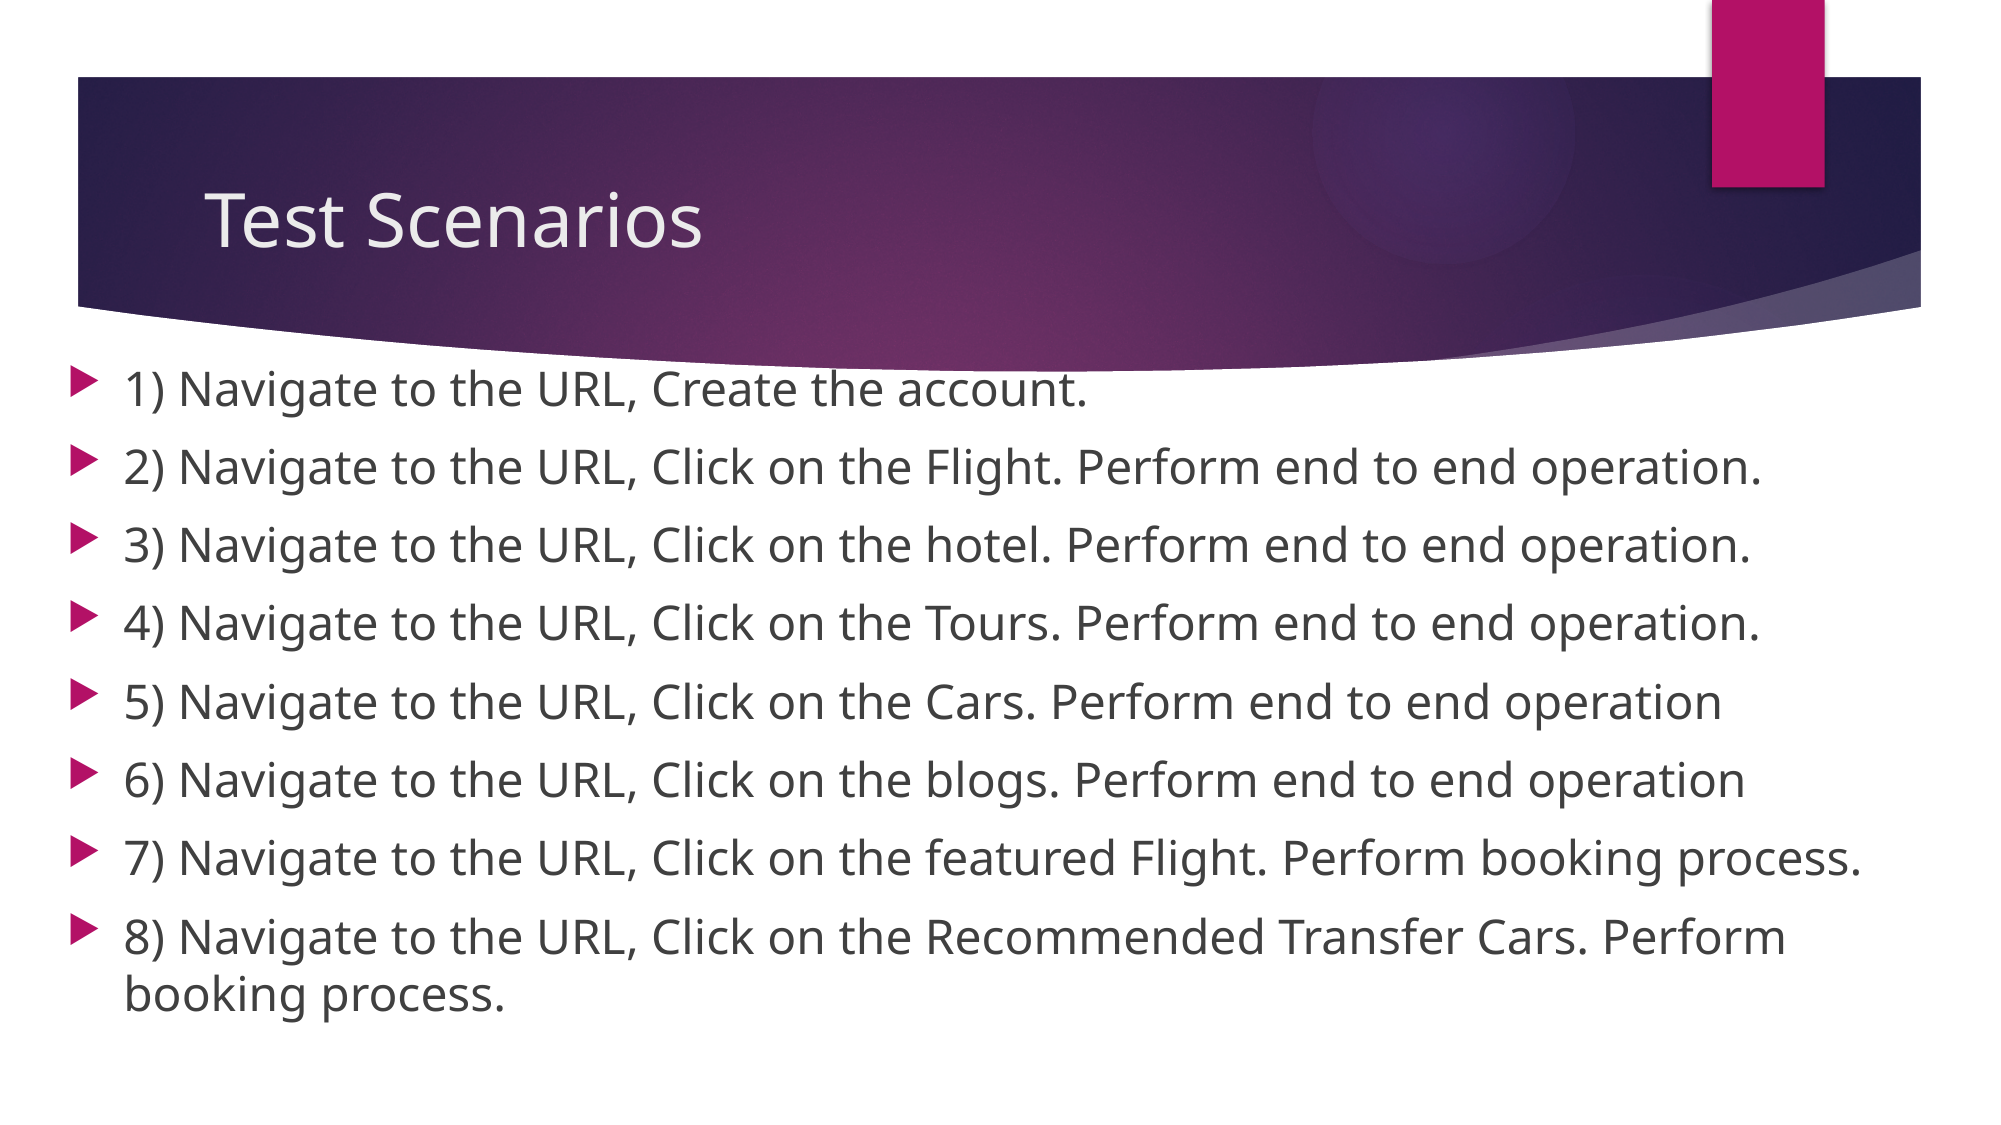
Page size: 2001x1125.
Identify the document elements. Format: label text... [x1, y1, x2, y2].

title Test Scenarios [189, 159, 1627, 276]
list 1) Navigate to the URL, Create the account. 2) Navigate to the URL, Click on the Flight. Perform end to end operation. 3) Navigate to the URL, Click on the hotel. Perform end to end operation. 4) Navigate to the URL, Click on the Tours. Perform end to end operation. 5) Navigate to the URL, Click on the Cars. Perform end to end operation 6) Navigate to the URL, Click on the blogs. Perform end to end operation 7) Navigate to the URL, Click on the featured Flight. Perform booking process. 8) Navigate to the URL, Click on the Recommended Transfer Cars. Perform booking process. [52, 350, 1985, 1125]
